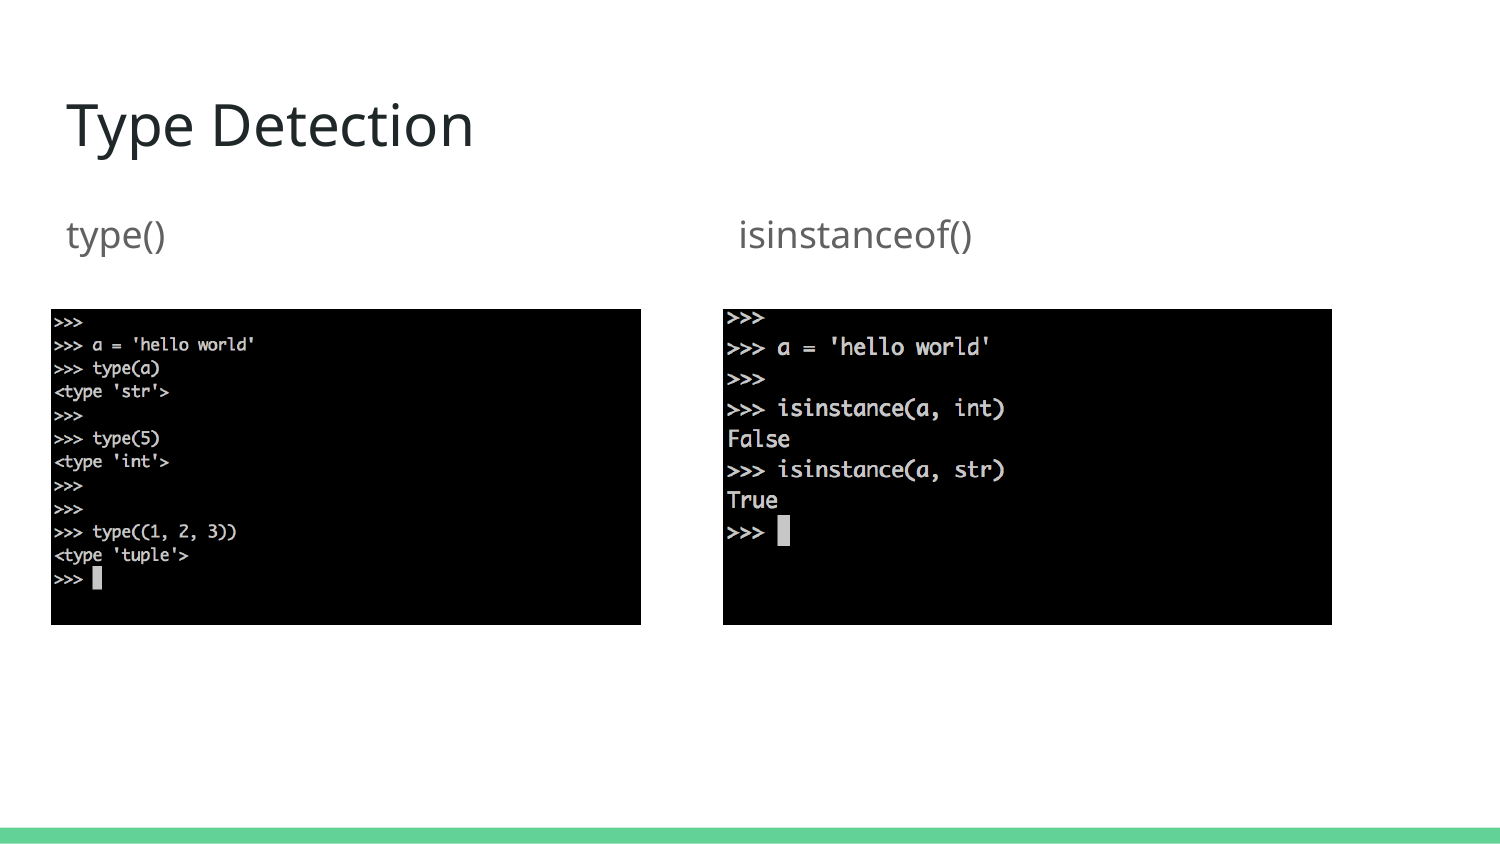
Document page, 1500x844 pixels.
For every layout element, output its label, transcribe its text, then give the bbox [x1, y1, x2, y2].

picture [722, 309, 1332, 626]
title Type Detection [51, 72, 1449, 167]
list type() [51, 189, 326, 268]
list isinstanceof() [723, 189, 998, 268]
picture [50, 309, 641, 626]
